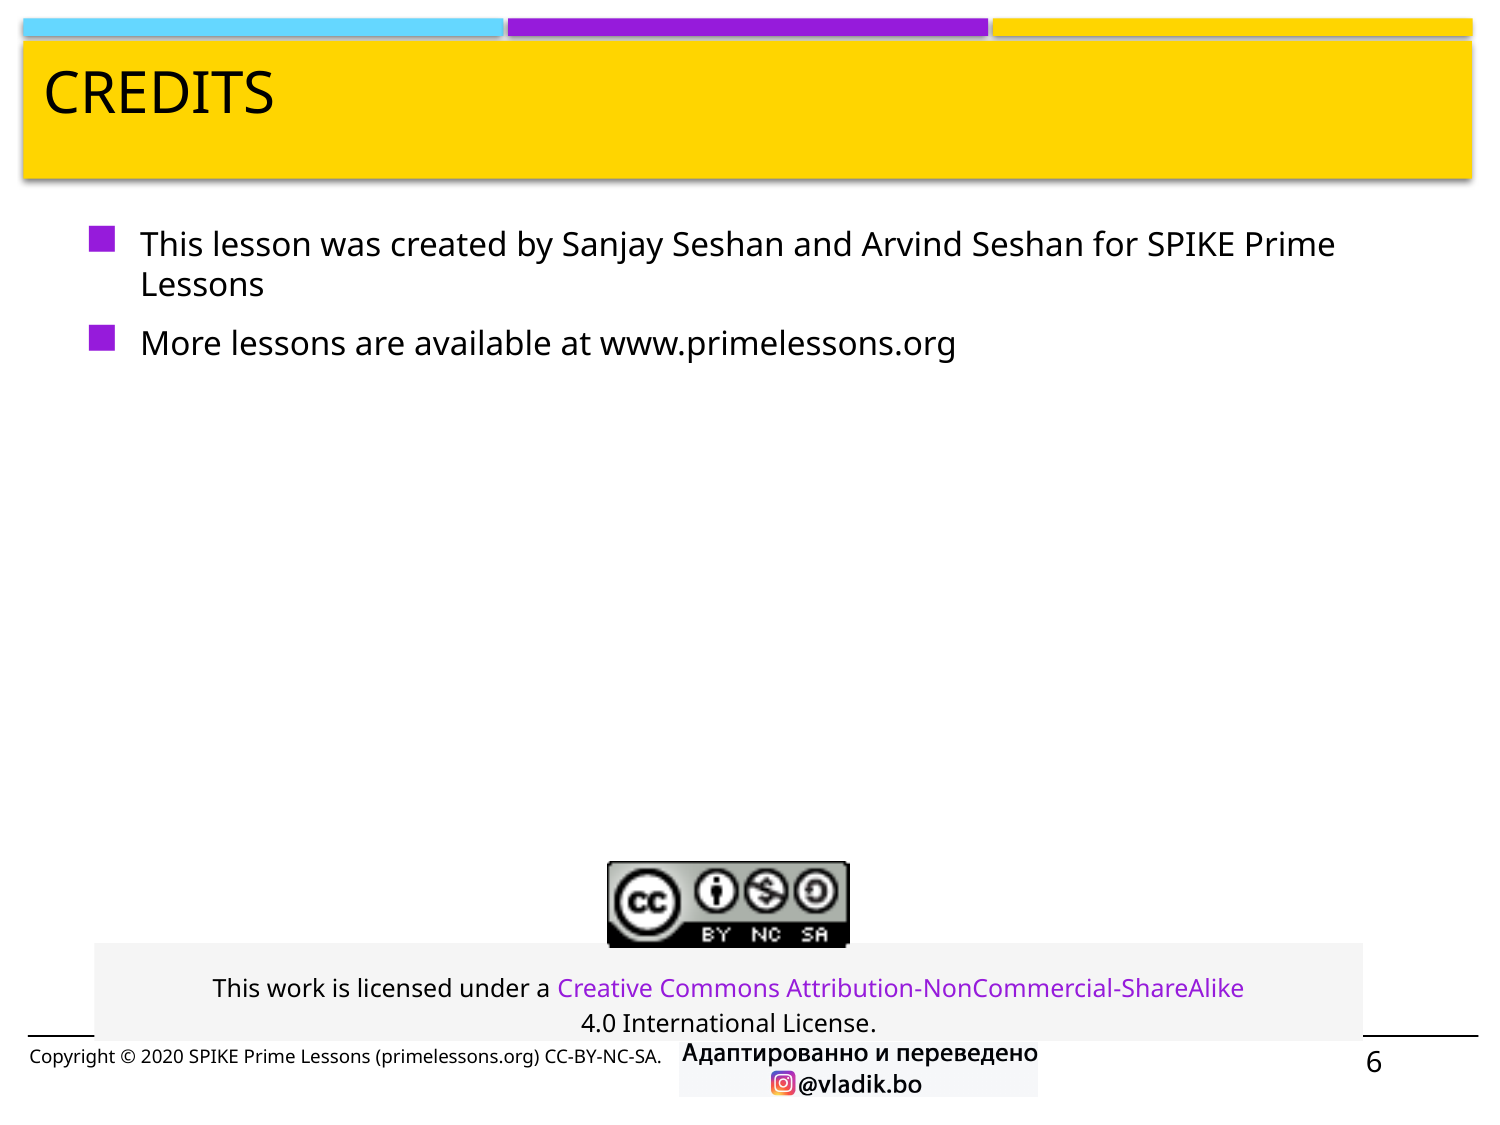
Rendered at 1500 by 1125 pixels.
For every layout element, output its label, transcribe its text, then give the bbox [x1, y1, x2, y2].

list This lesson was created by Sanjay Seshan and Arvind Seshan for SPIKE Prime Lessons More lessons are available at www.primelessons.org [75, 216, 1428, 405]
text_box This work is licensed under a Creative Commons Attribution-NonCommercial-ShareAlike 4.0 International License. [94, 943, 1363, 1041]
title CREDITS [28, 48, 1464, 172]
slide_number 6 [1351, 1036, 1478, 1097]
footer Copyright © 2020 SPIKE Prime Lessons (primelessons.org) CC-BY-NC-SA. [14, 1036, 678, 1097]
picture [606, 861, 851, 948]
picture [679, 1042, 1039, 1098]
